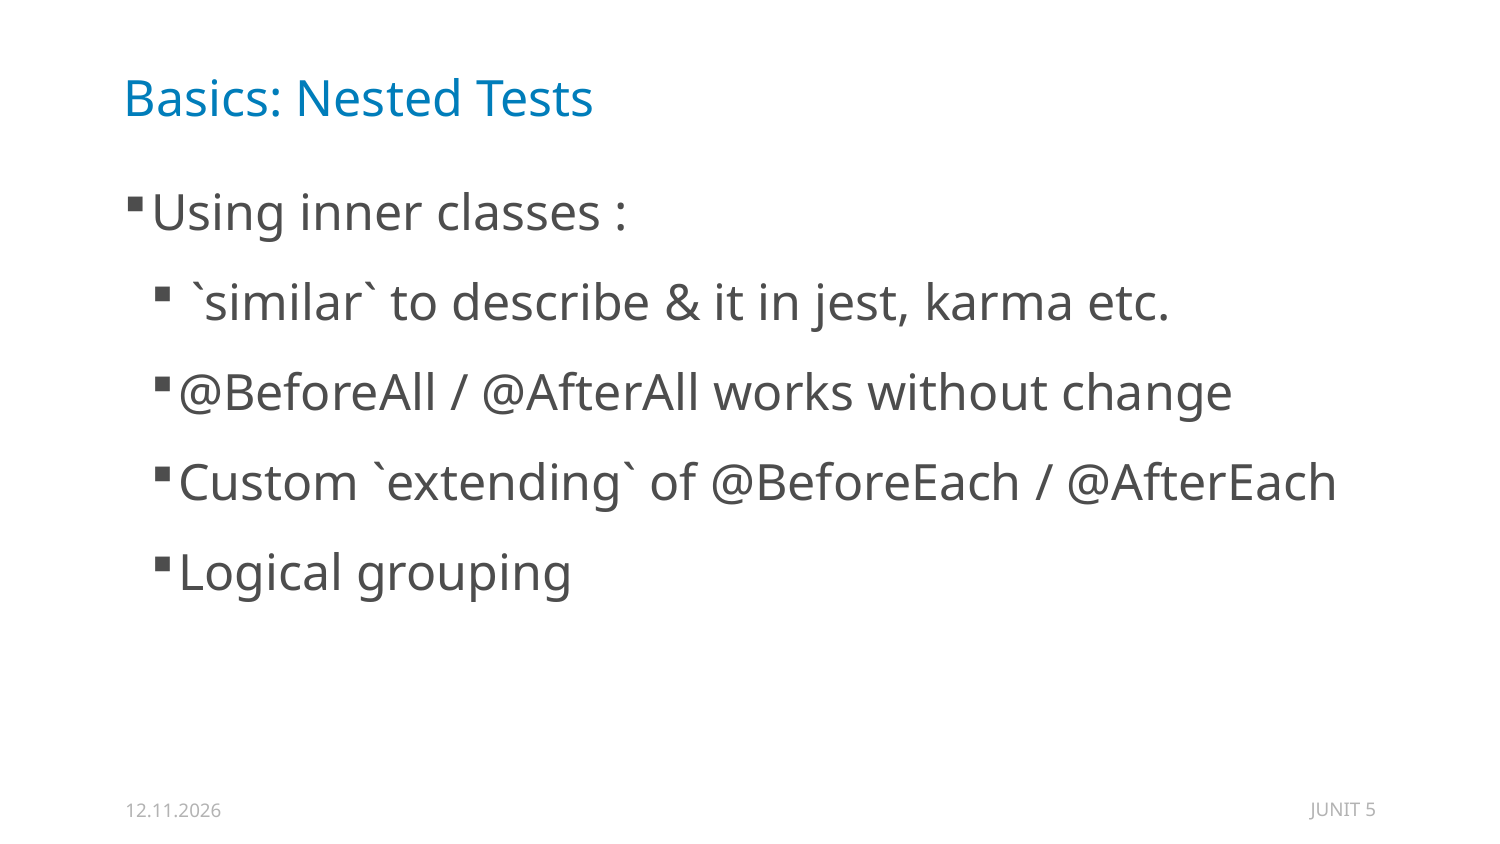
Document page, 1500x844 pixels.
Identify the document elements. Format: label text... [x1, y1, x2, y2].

title Basics: Nested Tests [123, 67, 1376, 127]
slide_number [125, 778, 1034, 844]
footer JUNIT 5 [1080, 777, 1376, 844]
list Using inner classes : `similar` to describe & it in jest, karma etc. @BeforeAll / @AfterAll works without change Custom `extending` of @BeforeEach / @AfterEach Logical grouping [123, 150, 1376, 777]
